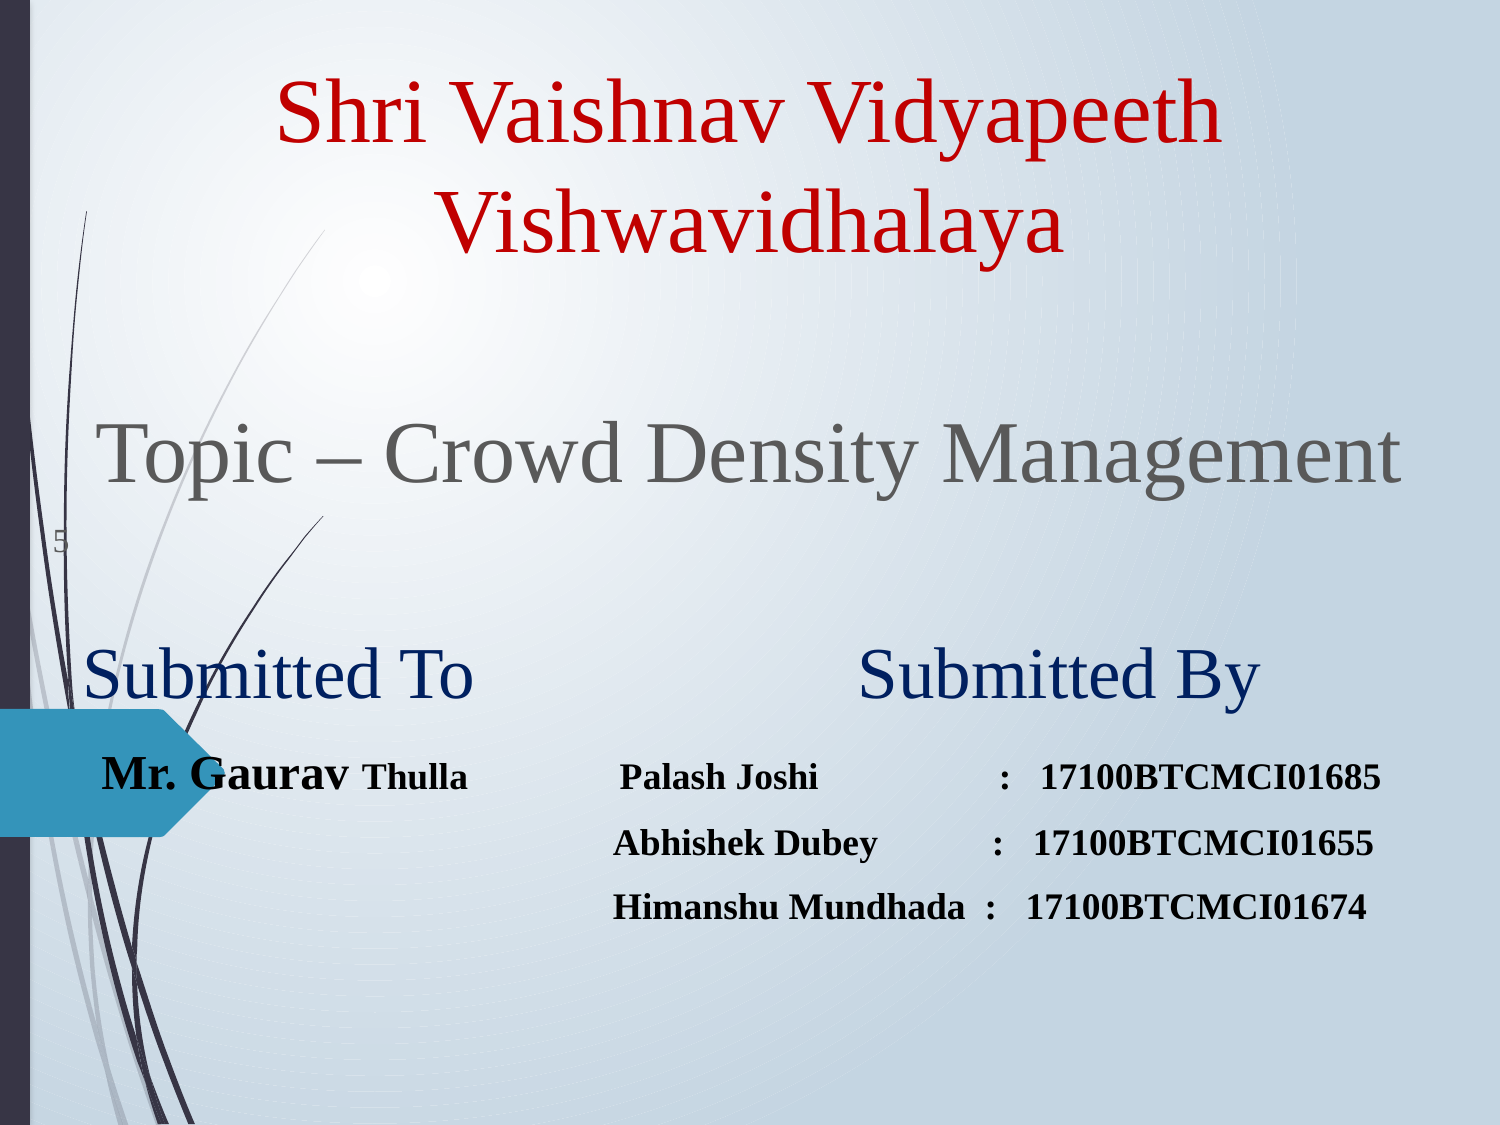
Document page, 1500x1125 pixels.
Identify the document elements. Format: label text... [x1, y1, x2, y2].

title Shri Vaishnav Vidyapeeth Vishwavidhalaya [112, 37, 1388, 262]
subtitle Topic – Crowd Density Management 5 Submitted To Submitted By Mr. Gaurav Thulla Palash Joshi : 17100BTCMCI01685 Abhishek Dubey : 17100BTCMCI01655 Himanshu Mundhada : 17100BTCMCI01674 [37, 262, 1463, 1100]
